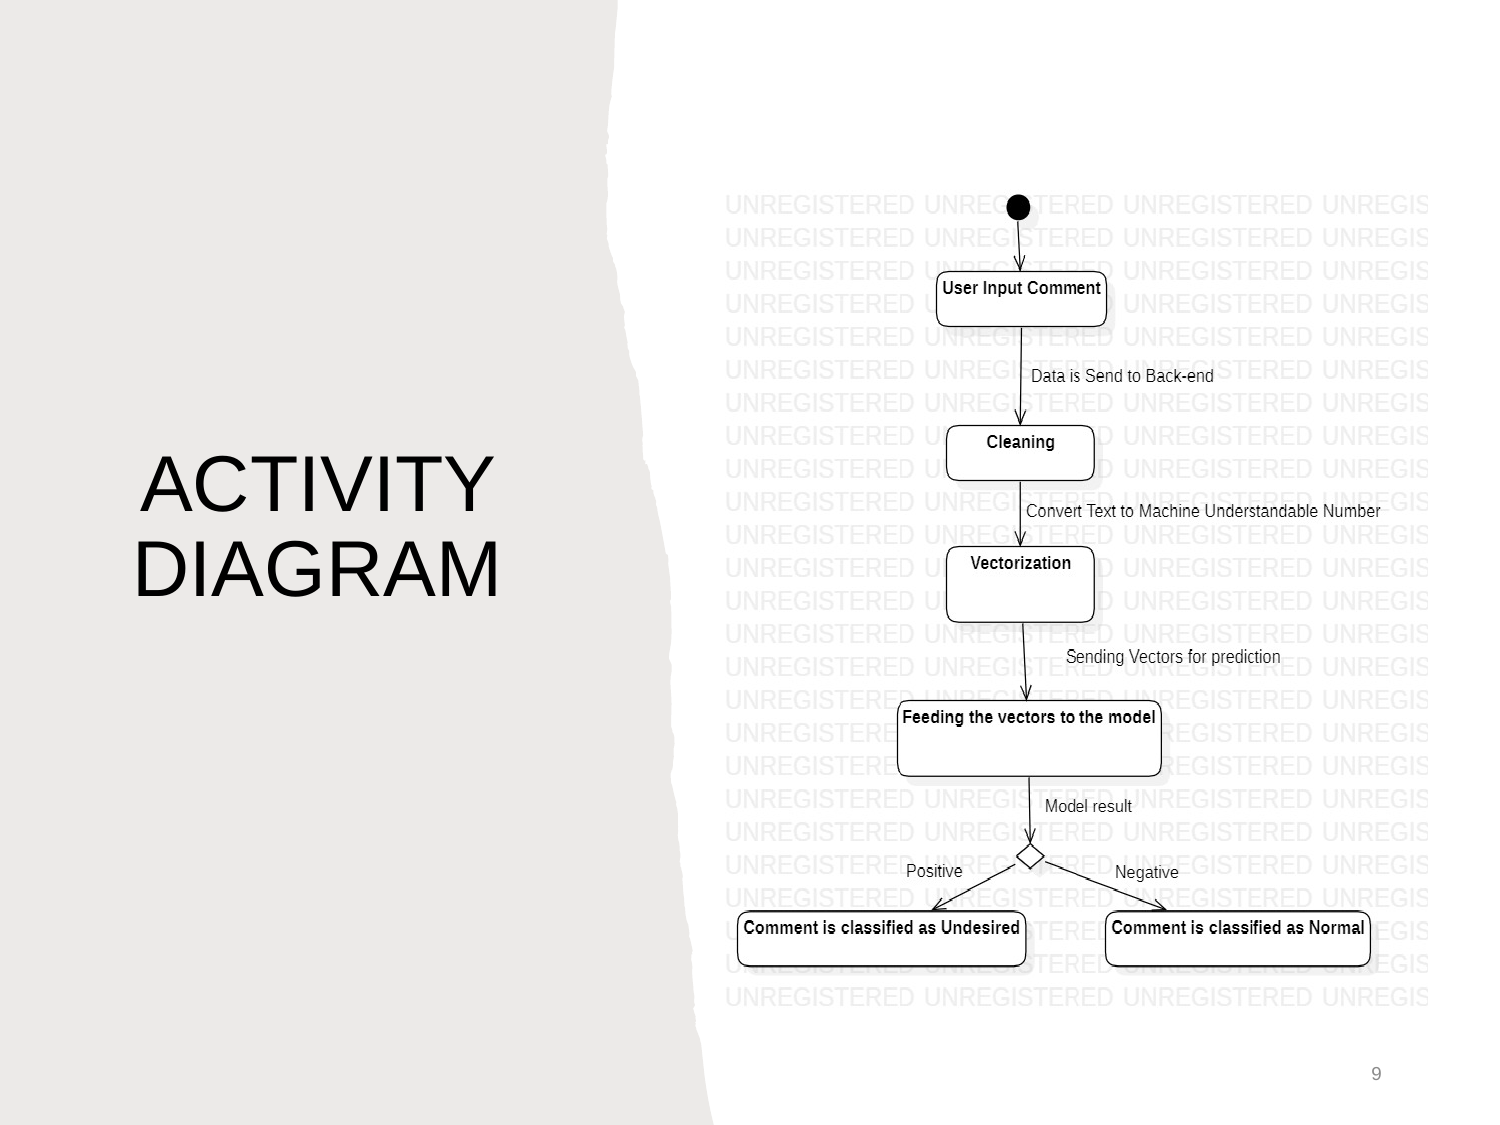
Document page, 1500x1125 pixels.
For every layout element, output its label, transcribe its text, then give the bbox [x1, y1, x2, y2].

text_box [0, 0, 716, 1125]
title ACTIVITY DIAGRAM [95, 162, 541, 622]
picture [725, 181, 1428, 1021]
text_box [608, 0, 1500, 1125]
slide_number 9 [1059, 1042, 1397, 1103]
